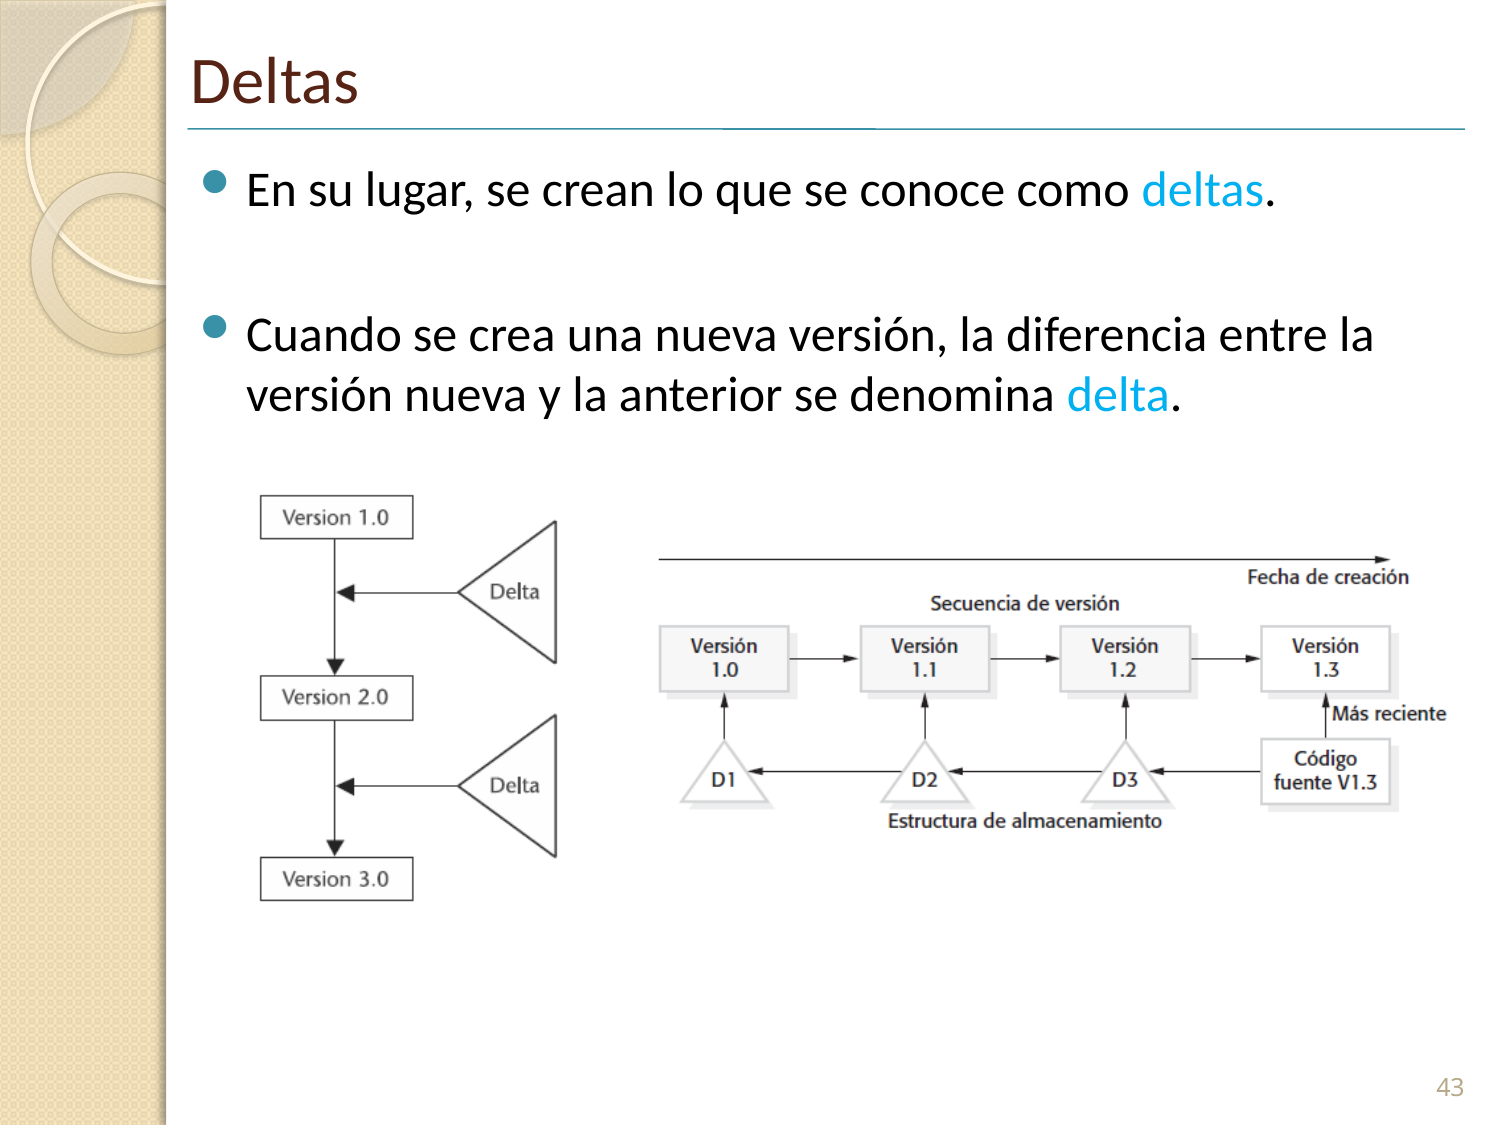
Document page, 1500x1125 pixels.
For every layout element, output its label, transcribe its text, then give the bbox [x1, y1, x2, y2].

picture [253, 490, 562, 906]
title Deltas [175, 23, 1466, 131]
picture [655, 550, 1451, 835]
slide_number 43 [1413, 1034, 1488, 1113]
list En su lugar, se crean lo que se conoce como deltas. Cuando se crea una nueva versión, la diferencia entre la versión nueva y la anterior se denomina delta. [170, 148, 1484, 433]
